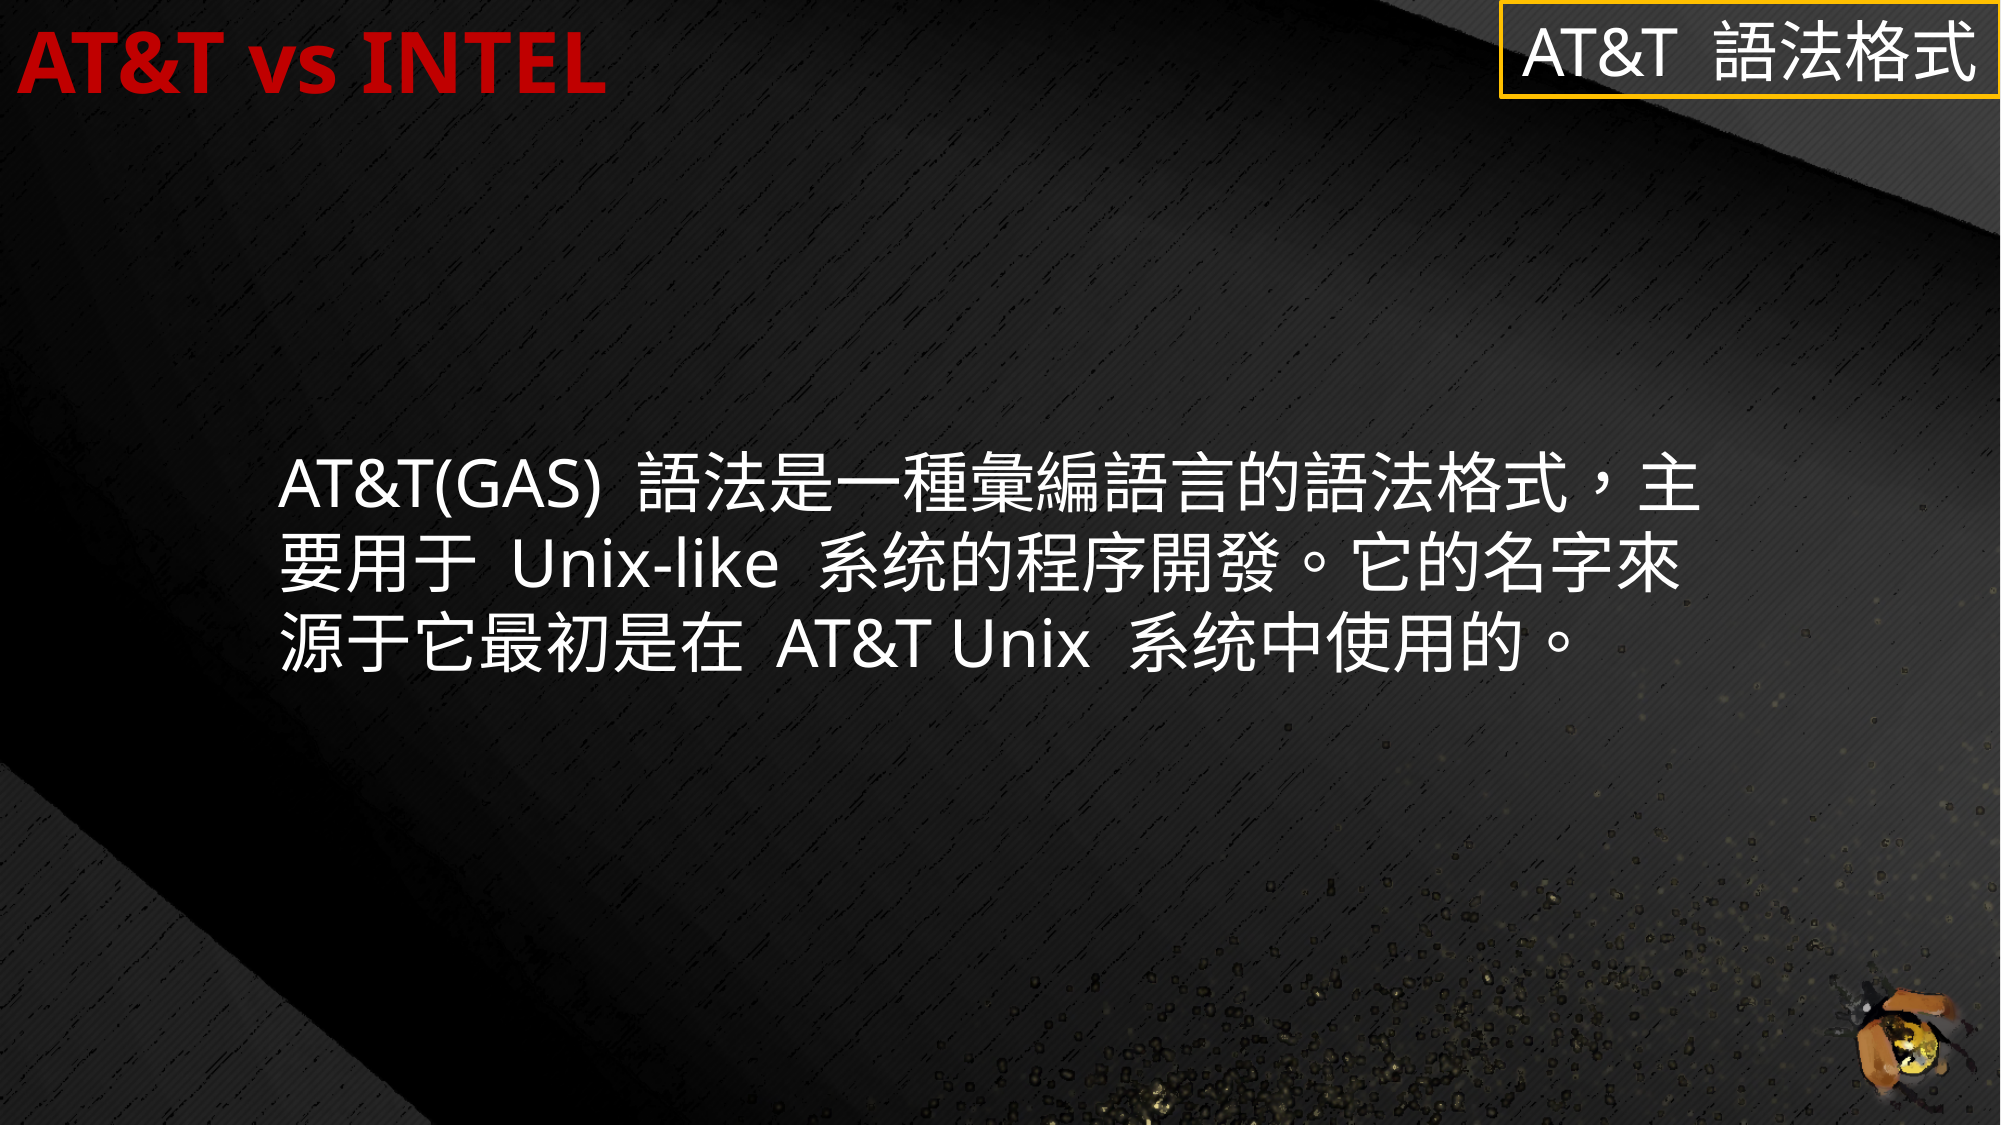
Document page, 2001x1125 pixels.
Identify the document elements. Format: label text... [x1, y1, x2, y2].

text_box AT&T vs INTEL [0, 0, 627, 132]
text_box AT&T 語法格式 [1501, 2, 2000, 97]
text_box AT&T(GAS) 語法是一種彙編語言的語法格式，主要用于 Unix-like 系统的程序開發。它的名字來源于它最初是在 AT&T Unix 系统中使用的。 [263, 433, 1736, 689]
picture [0, 0, 2001, 1125]
